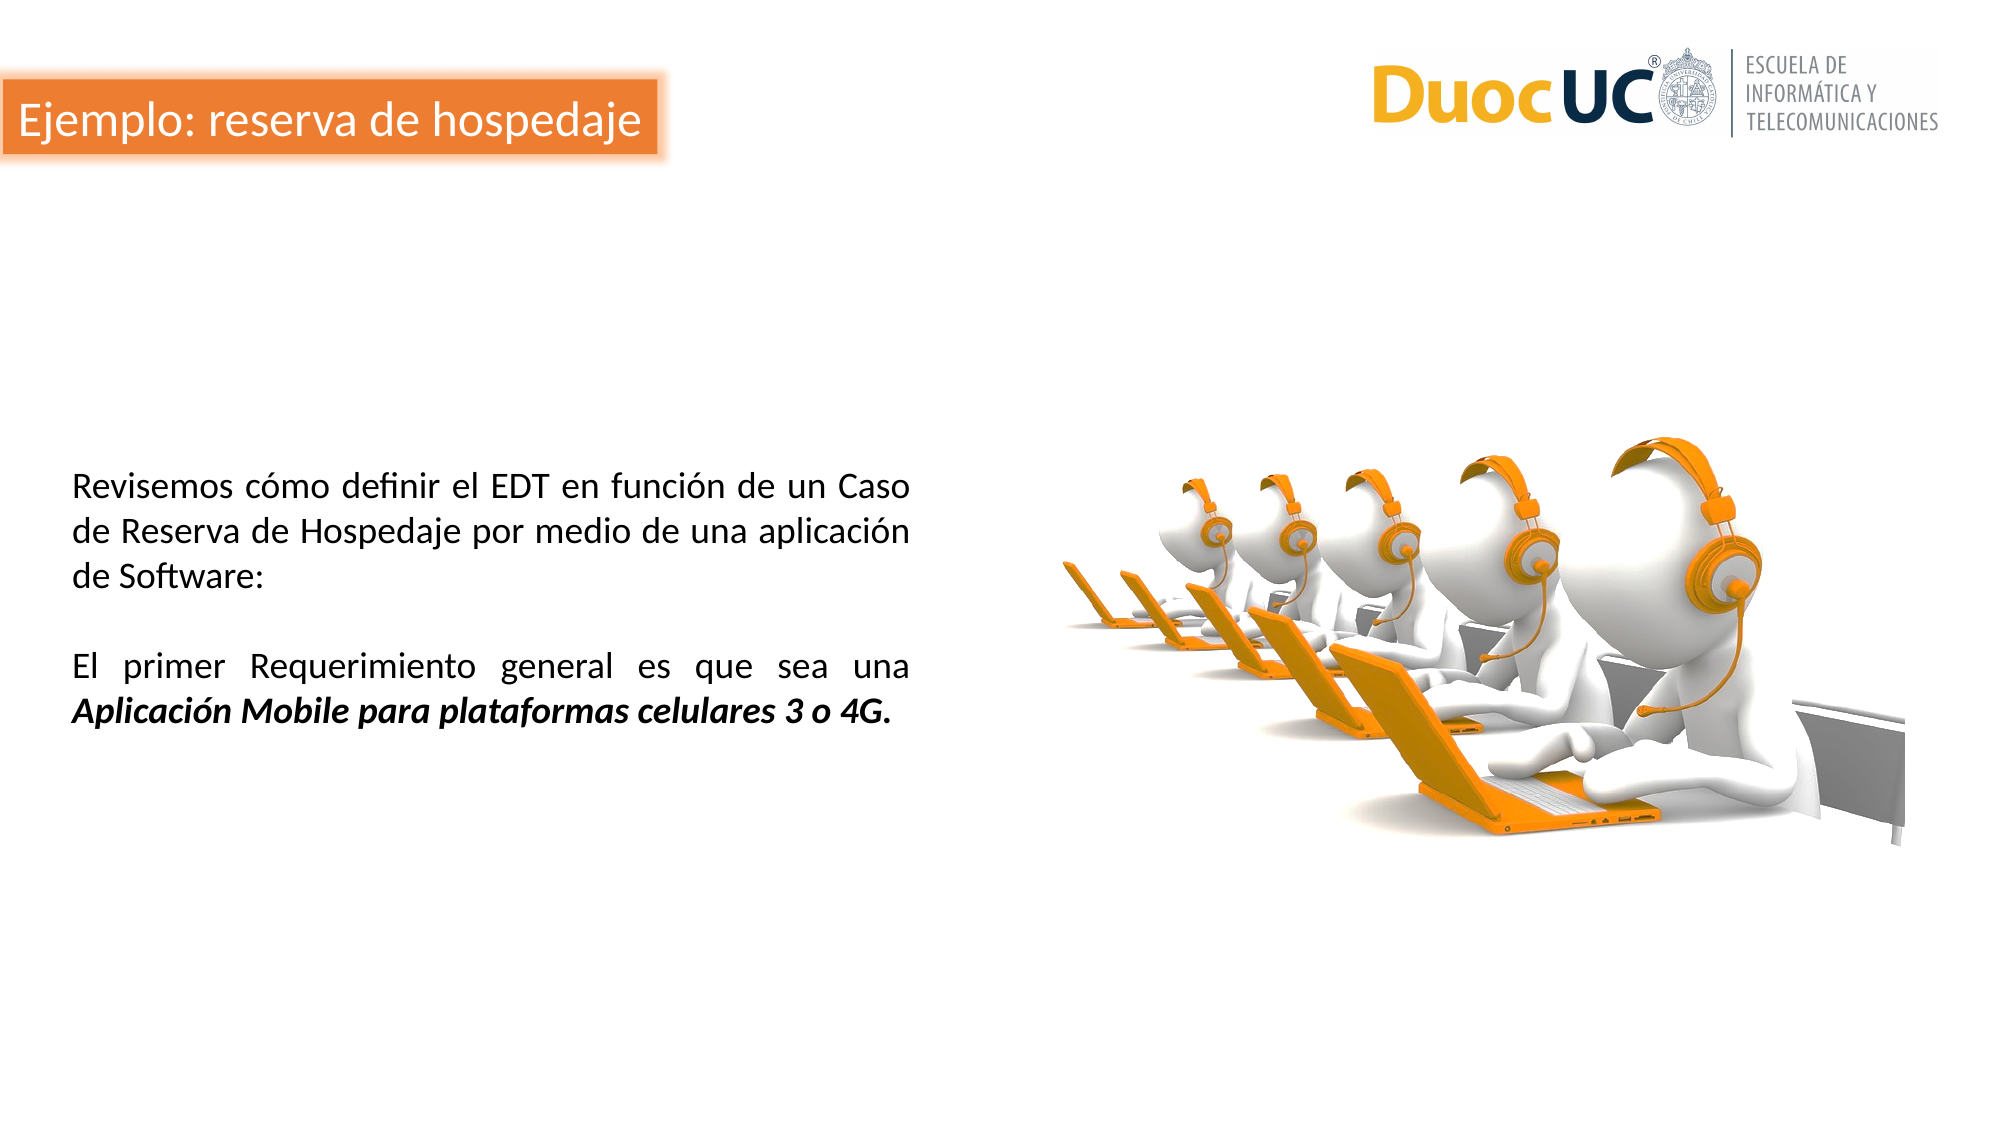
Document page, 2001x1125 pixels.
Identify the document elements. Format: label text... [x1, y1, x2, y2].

picture [1372, 45, 1939, 140]
text_box Ejemplo: reserva de hospedaje [3, 79, 658, 155]
picture [1035, 214, 1905, 911]
text_box Revisemos cómo definir el EDT en función de un Caso de Reserva de Hospedaje por medio de una aplicación de Software: El primer Requerimiento general es que sea una Aplicación Mobile para plataformas celulares 3 o 4G. [57, 453, 927, 739]
